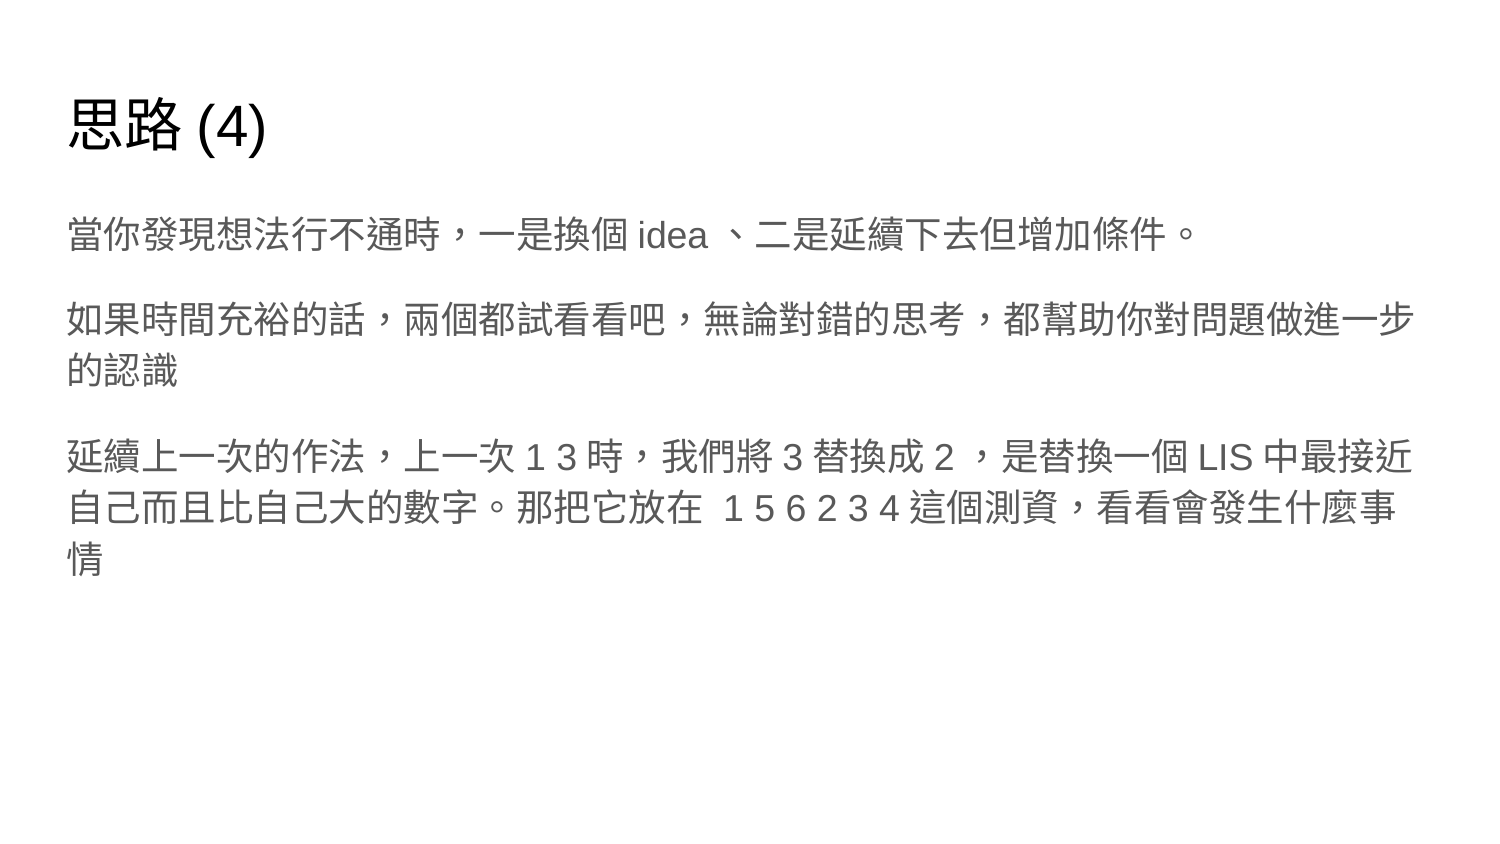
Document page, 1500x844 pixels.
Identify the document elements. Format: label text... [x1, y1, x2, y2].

title 思路(4) [51, 72, 1449, 167]
list 當你發現想法行不通時，一是換個idea、二是延續下去但增加條件。 如果時間充裕的話，兩個都試看看吧，無論對錯的思考，都幫助你對問題做進一步的認識 延續上一次的作法，上一次1 3時，我們將3替換成2，是替換一個LIS中最接近自己而且比自己大的數字。那把它放在 1 5 6 2 3 4這個測資，看看會發生什麼事情 [51, 189, 1449, 750]
